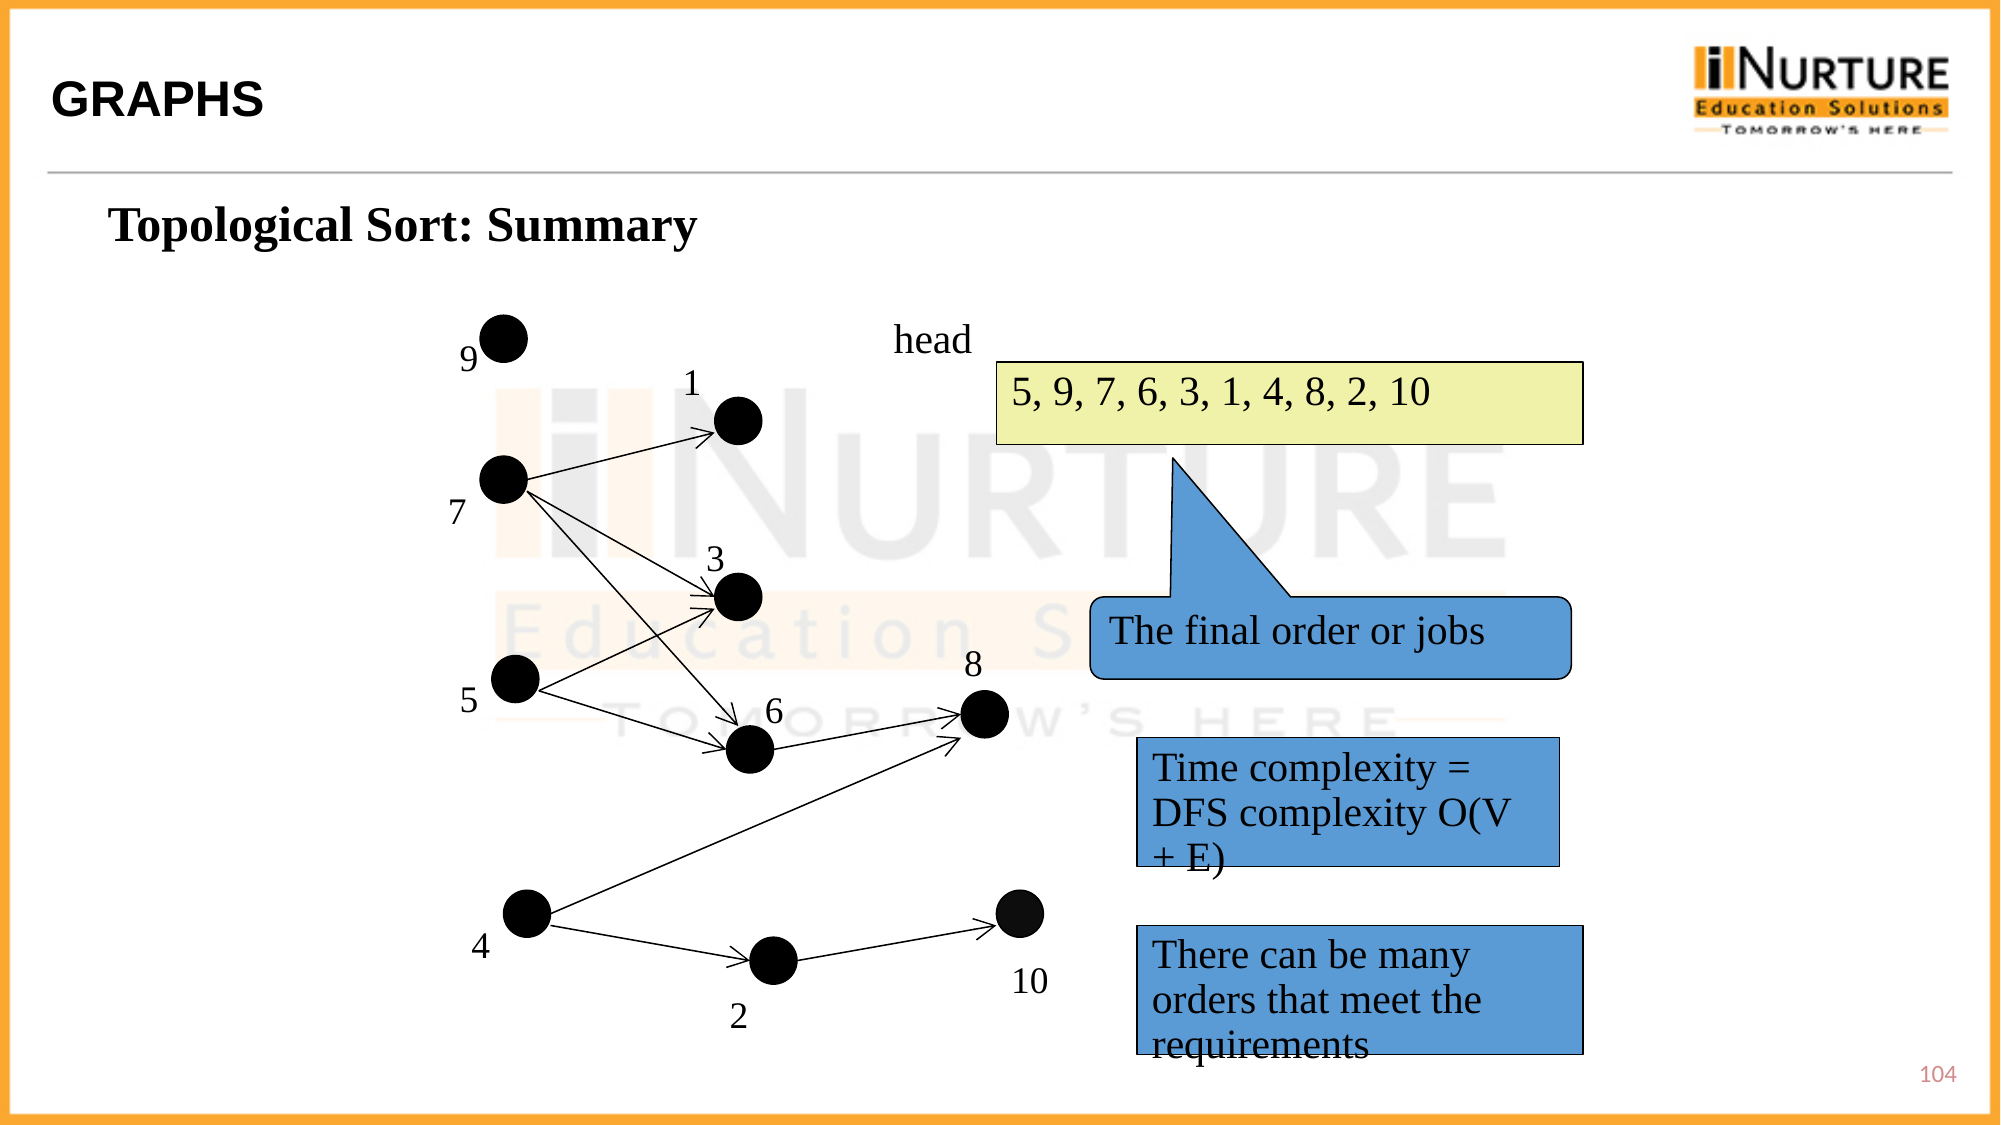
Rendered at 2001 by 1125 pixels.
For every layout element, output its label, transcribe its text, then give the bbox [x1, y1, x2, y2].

text_box Topological Sort: Summary [33, 183, 1973, 259]
text_box GRAPHS [33, 59, 1716, 134]
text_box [433, 310, 1584, 1055]
slide_number 104 [1901, 1042, 1973, 1103]
picture [0, 0, 2001, 1125]
